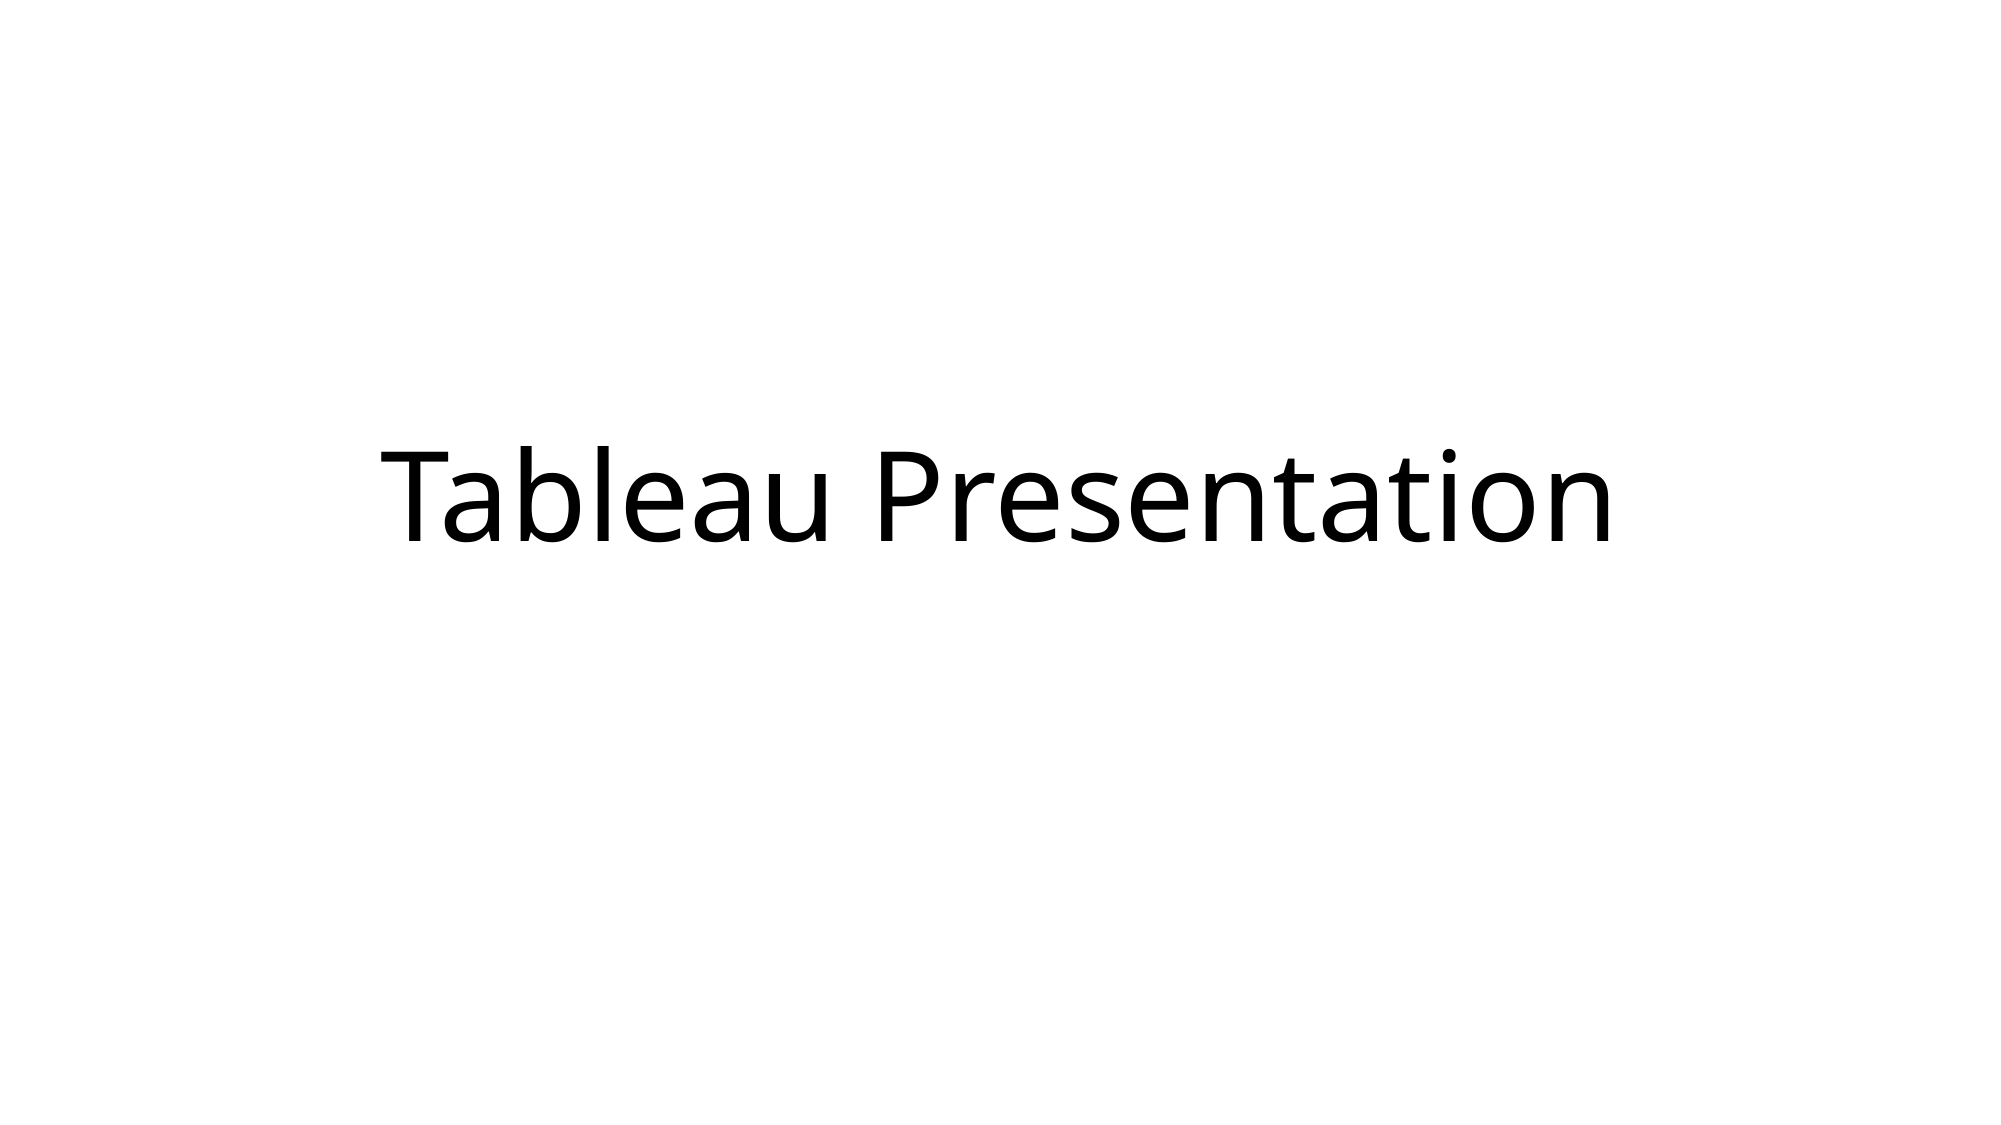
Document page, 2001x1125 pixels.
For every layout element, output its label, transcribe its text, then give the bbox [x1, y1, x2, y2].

title Tableau Presentation [249, 184, 1750, 576]
